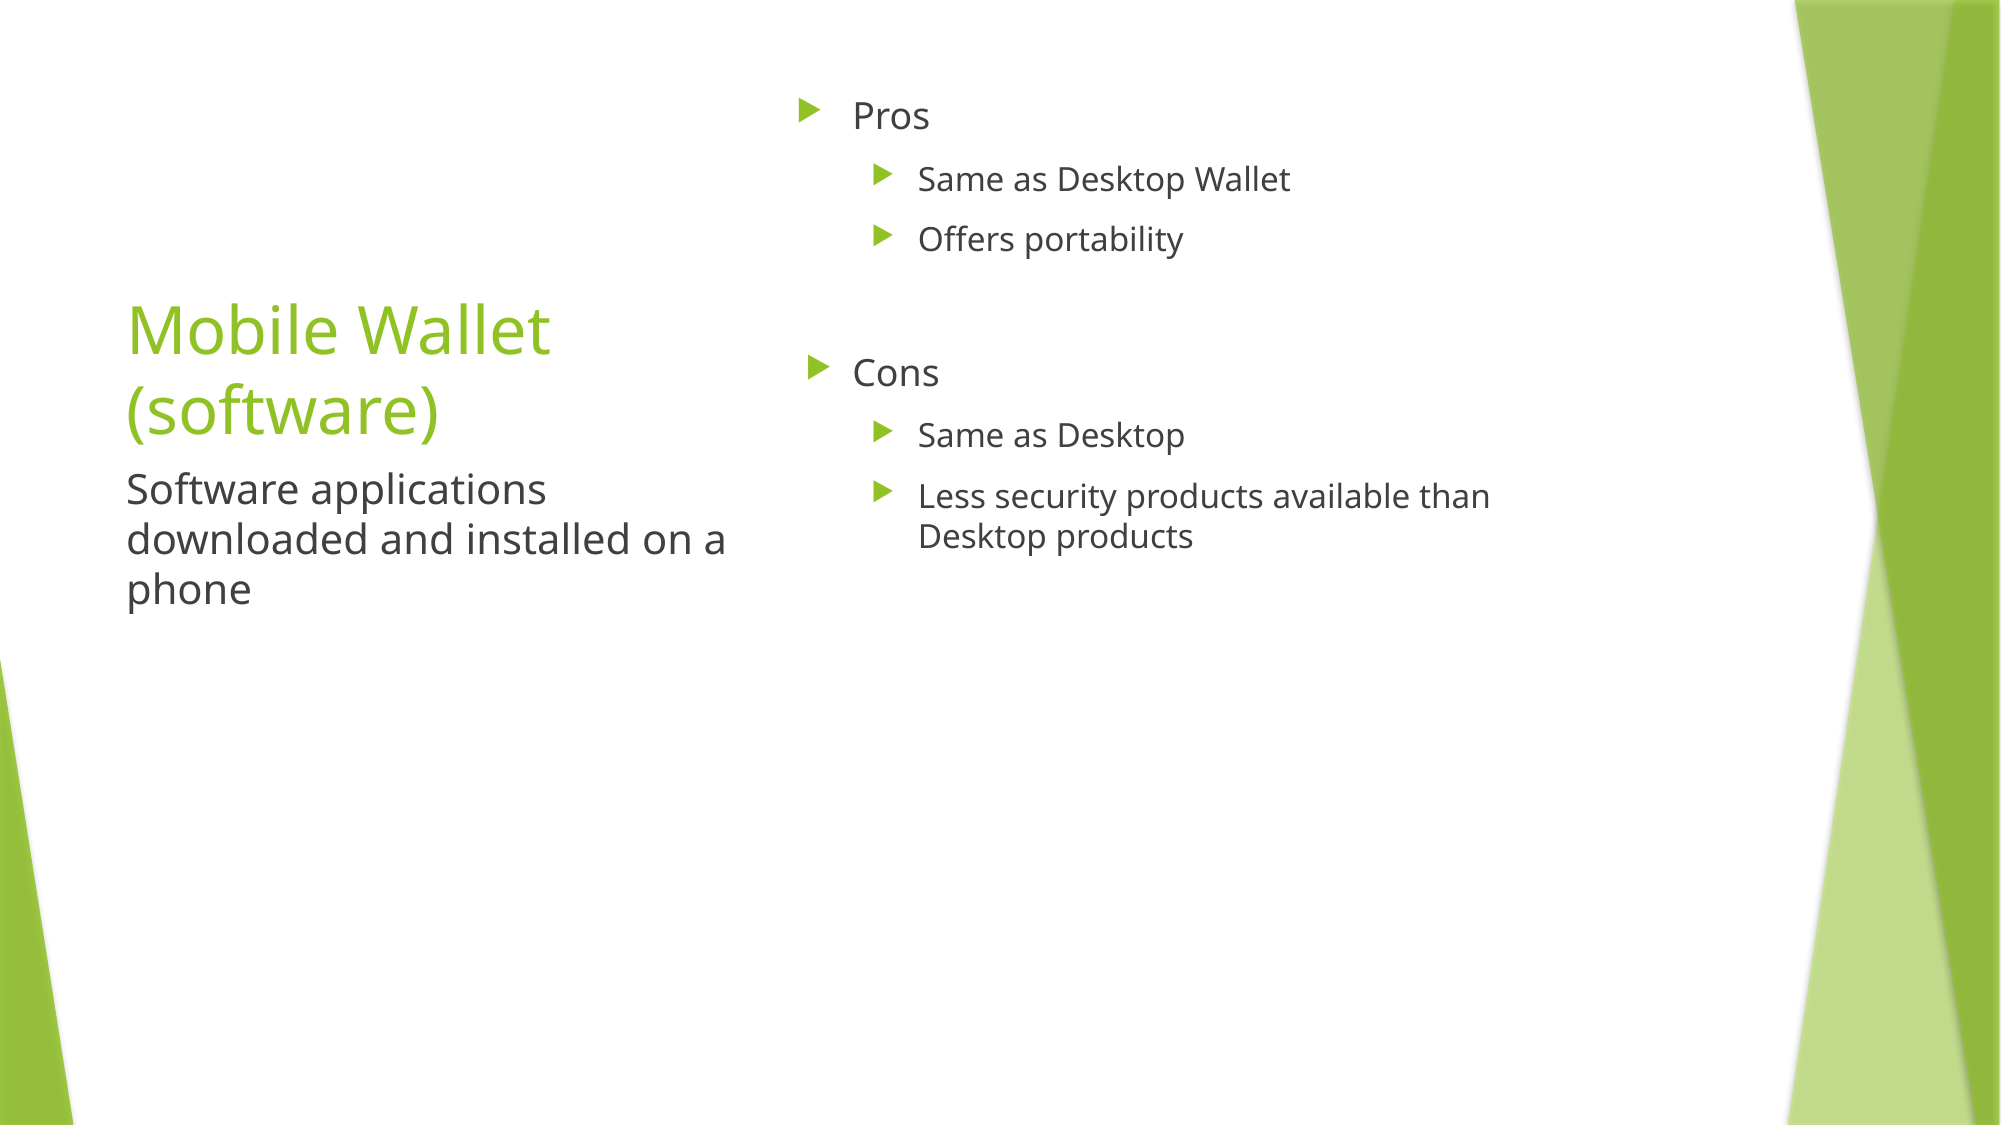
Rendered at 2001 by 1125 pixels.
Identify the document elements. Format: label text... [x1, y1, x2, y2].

list Software applications downloaded and installed on a phone [111, 455, 744, 880]
list Pros Same as Desktop Wallet Offers portability Cons Same as Desktop Less security products available than Desktop products [780, 84, 1522, 991]
title Mobile Wallet (software) [111, 245, 744, 455]
